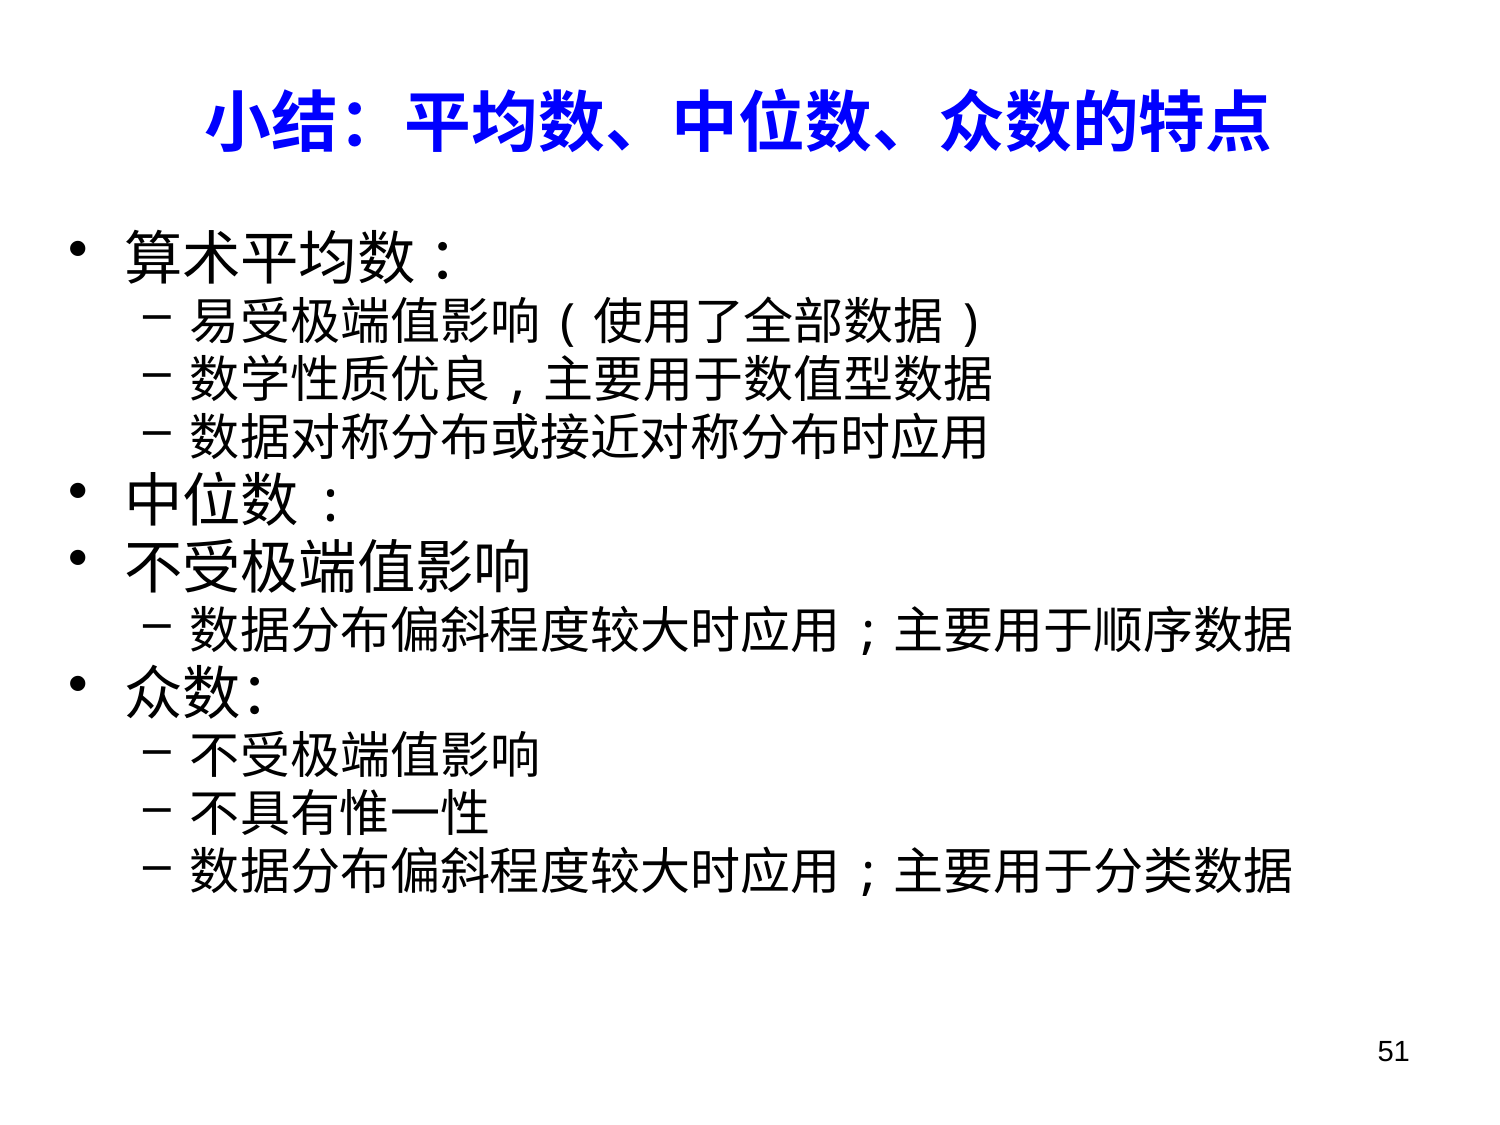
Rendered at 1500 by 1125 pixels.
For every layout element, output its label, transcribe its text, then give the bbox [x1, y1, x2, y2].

list 算术平均数 ： 易受极端值影响(使用了全部数据) 数学性质优良,主要用于数值型数据 数据对称分布或接近对称分布时应用 中位数: 不受极端值影响 数据分布偏斜程度较大时应用;主要用于顺序数据 众数： 不受极端值影响 不具有惟一性 数据分布偏斜程度较大时应用;主要用于分类数据 [52, 227, 1424, 1125]
title 小结：平均数、中位数、众数的特点 [100, 44, 1378, 195]
